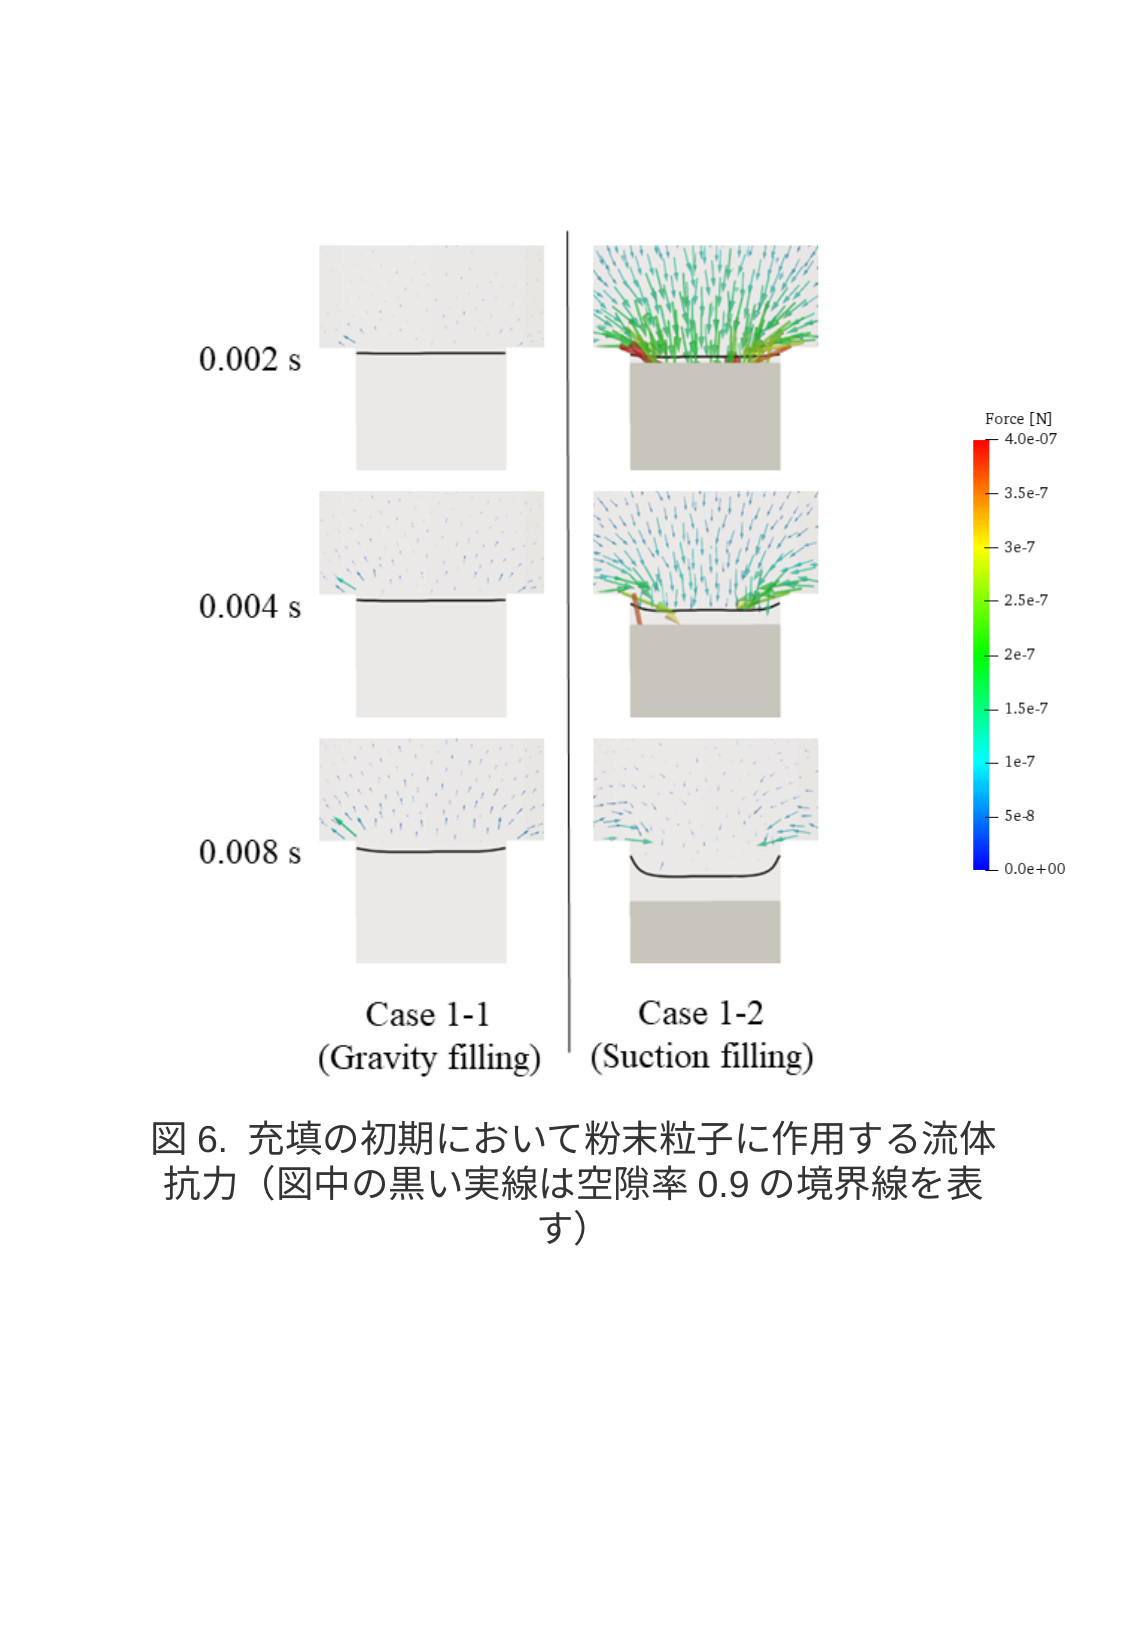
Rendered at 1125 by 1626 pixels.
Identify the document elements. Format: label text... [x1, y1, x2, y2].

picture [925, 392, 1125, 893]
text_box 図6. 充填の初期において粉末粒子に作用する流体抗力（図中の黒い実線は空隙率0.9の境界線を表す） [129, 1107, 1018, 1257]
picture [181, 203, 857, 1108]
